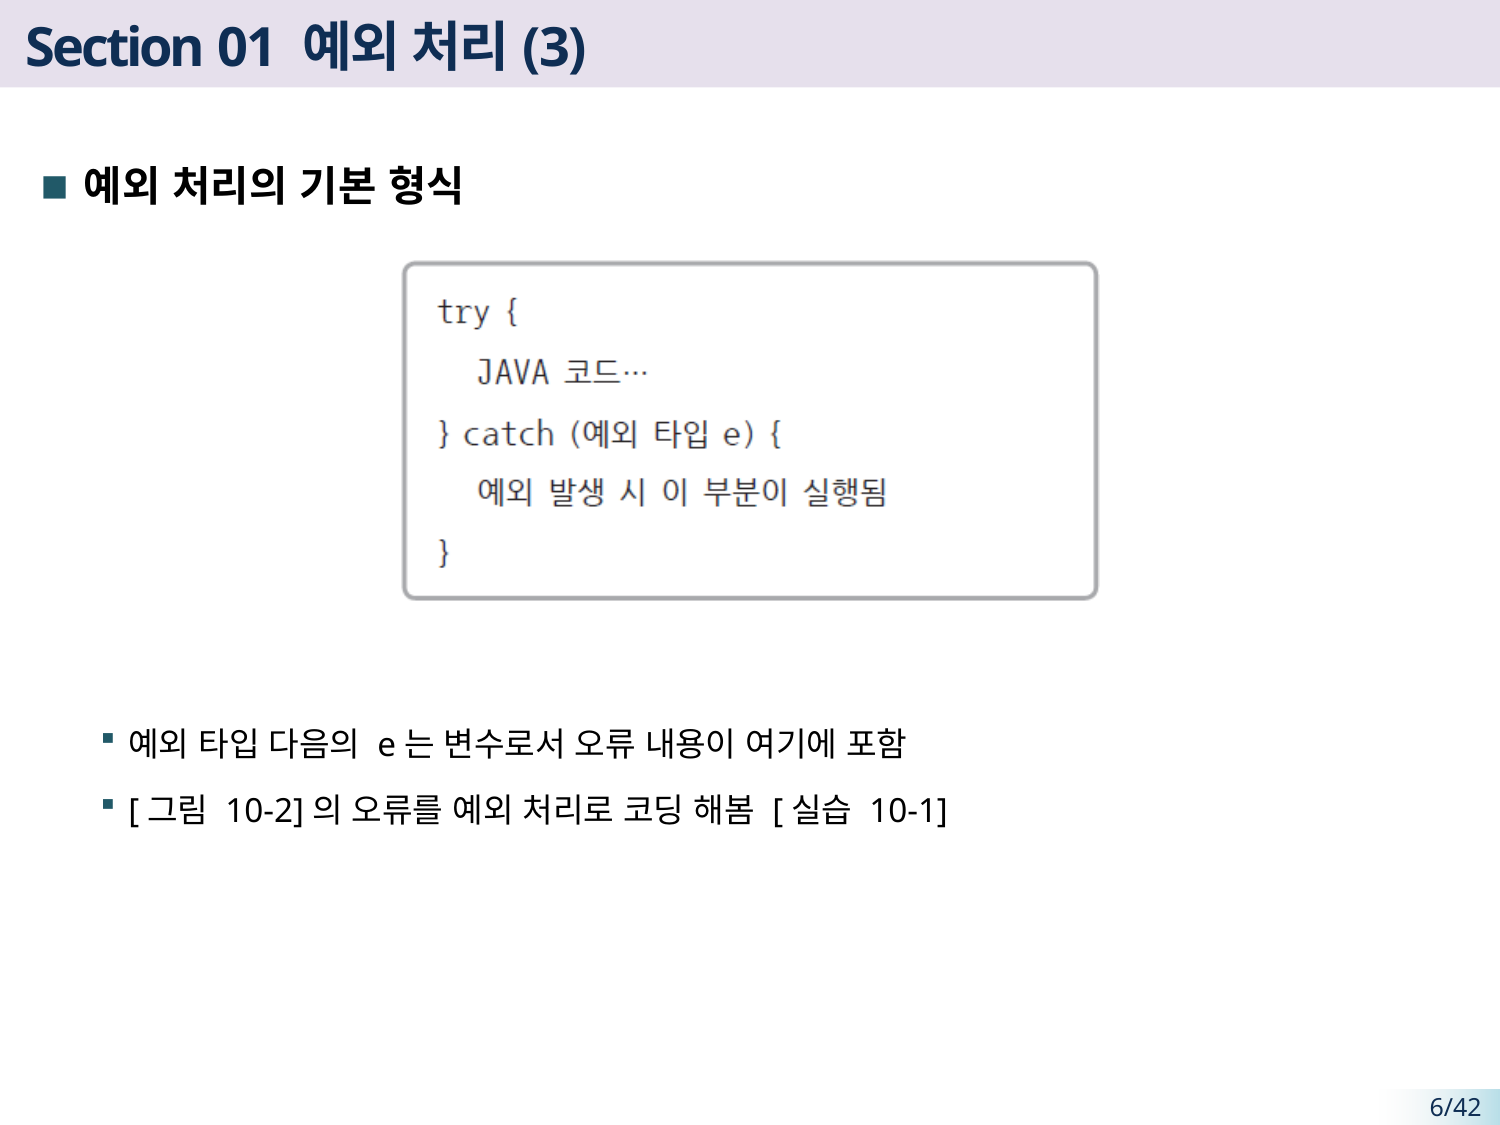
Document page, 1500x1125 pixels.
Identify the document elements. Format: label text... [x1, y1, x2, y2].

list 예외 처리의 기본 형식 예외 타입 다음의 e는 변수로서 오류 내용이 여기에 포함 [그림 10-2]의 오류를 예외 처리로 코딩 해봄 [실습 10-1] [10, 126, 1481, 1057]
picture [400, 259, 1100, 604]
title Section 01 예외 처리(3) [10, 5, 1288, 84]
